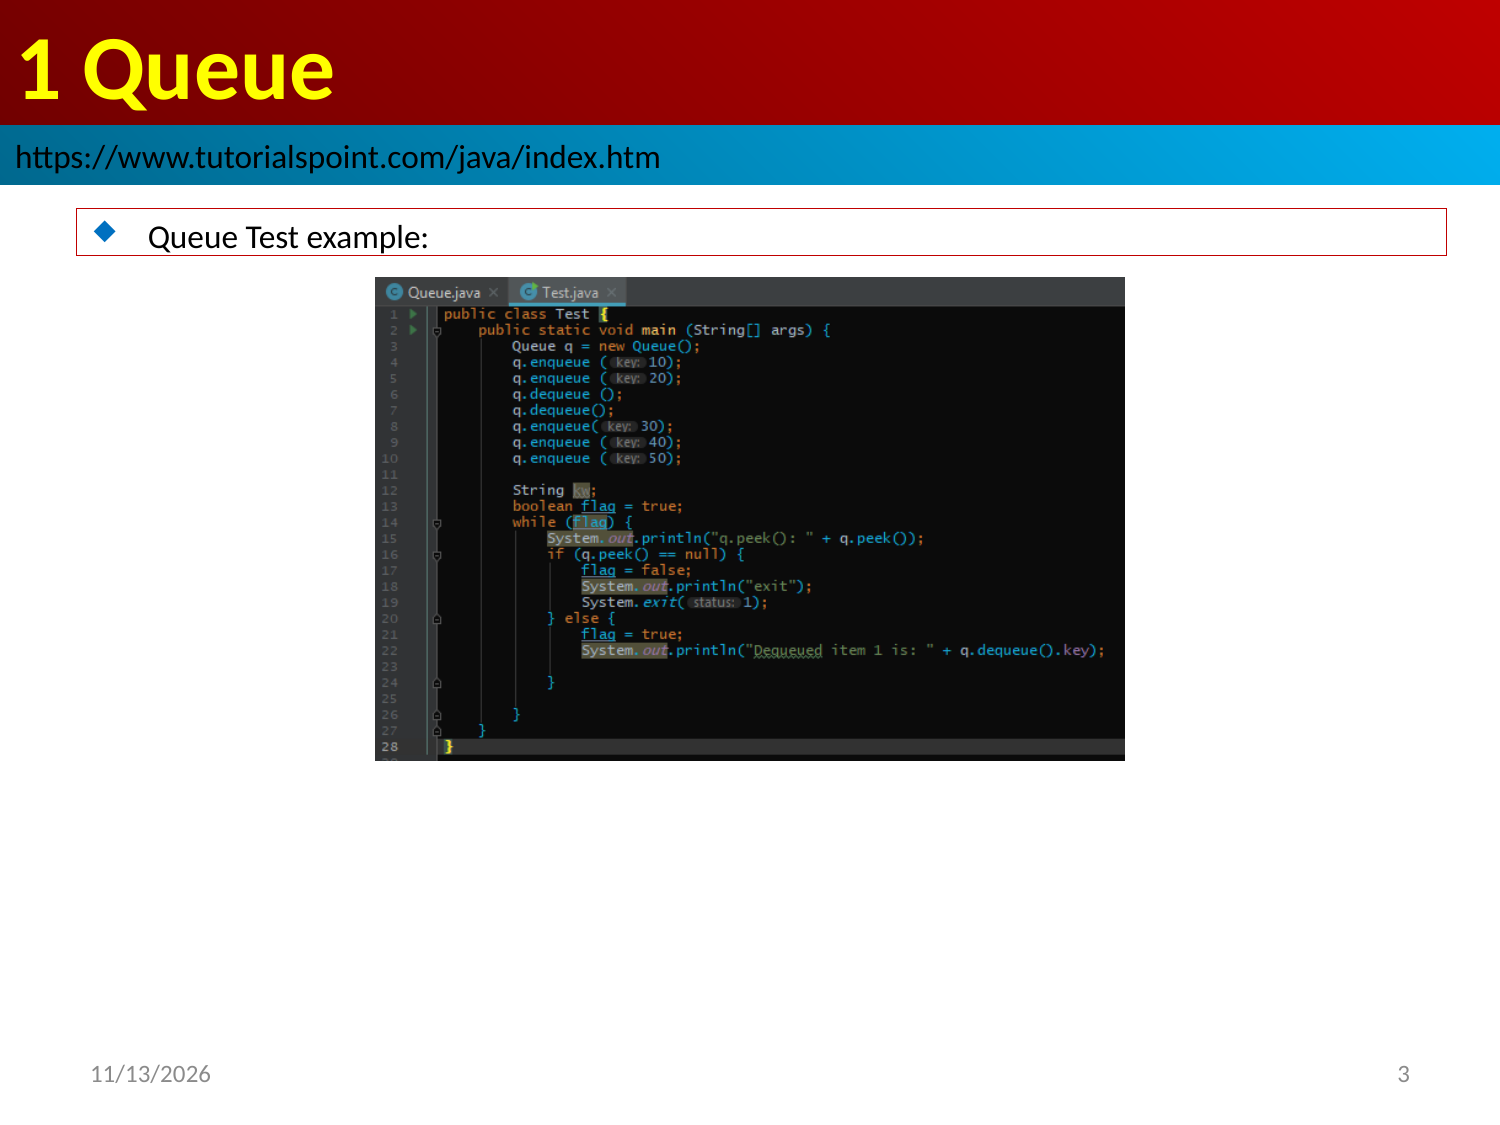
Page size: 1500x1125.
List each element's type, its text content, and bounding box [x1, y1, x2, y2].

title 1 Queue [0, 0, 1500, 125]
subtitle Queue Test example: [76, 208, 1447, 256]
slide_number 3 [1074, 1042, 1425, 1103]
text_box https://www.tutorialspoint.com/java/index.htm [0, 125, 1500, 185]
picture [375, 277, 1125, 761]
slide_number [75, 1042, 425, 1103]
